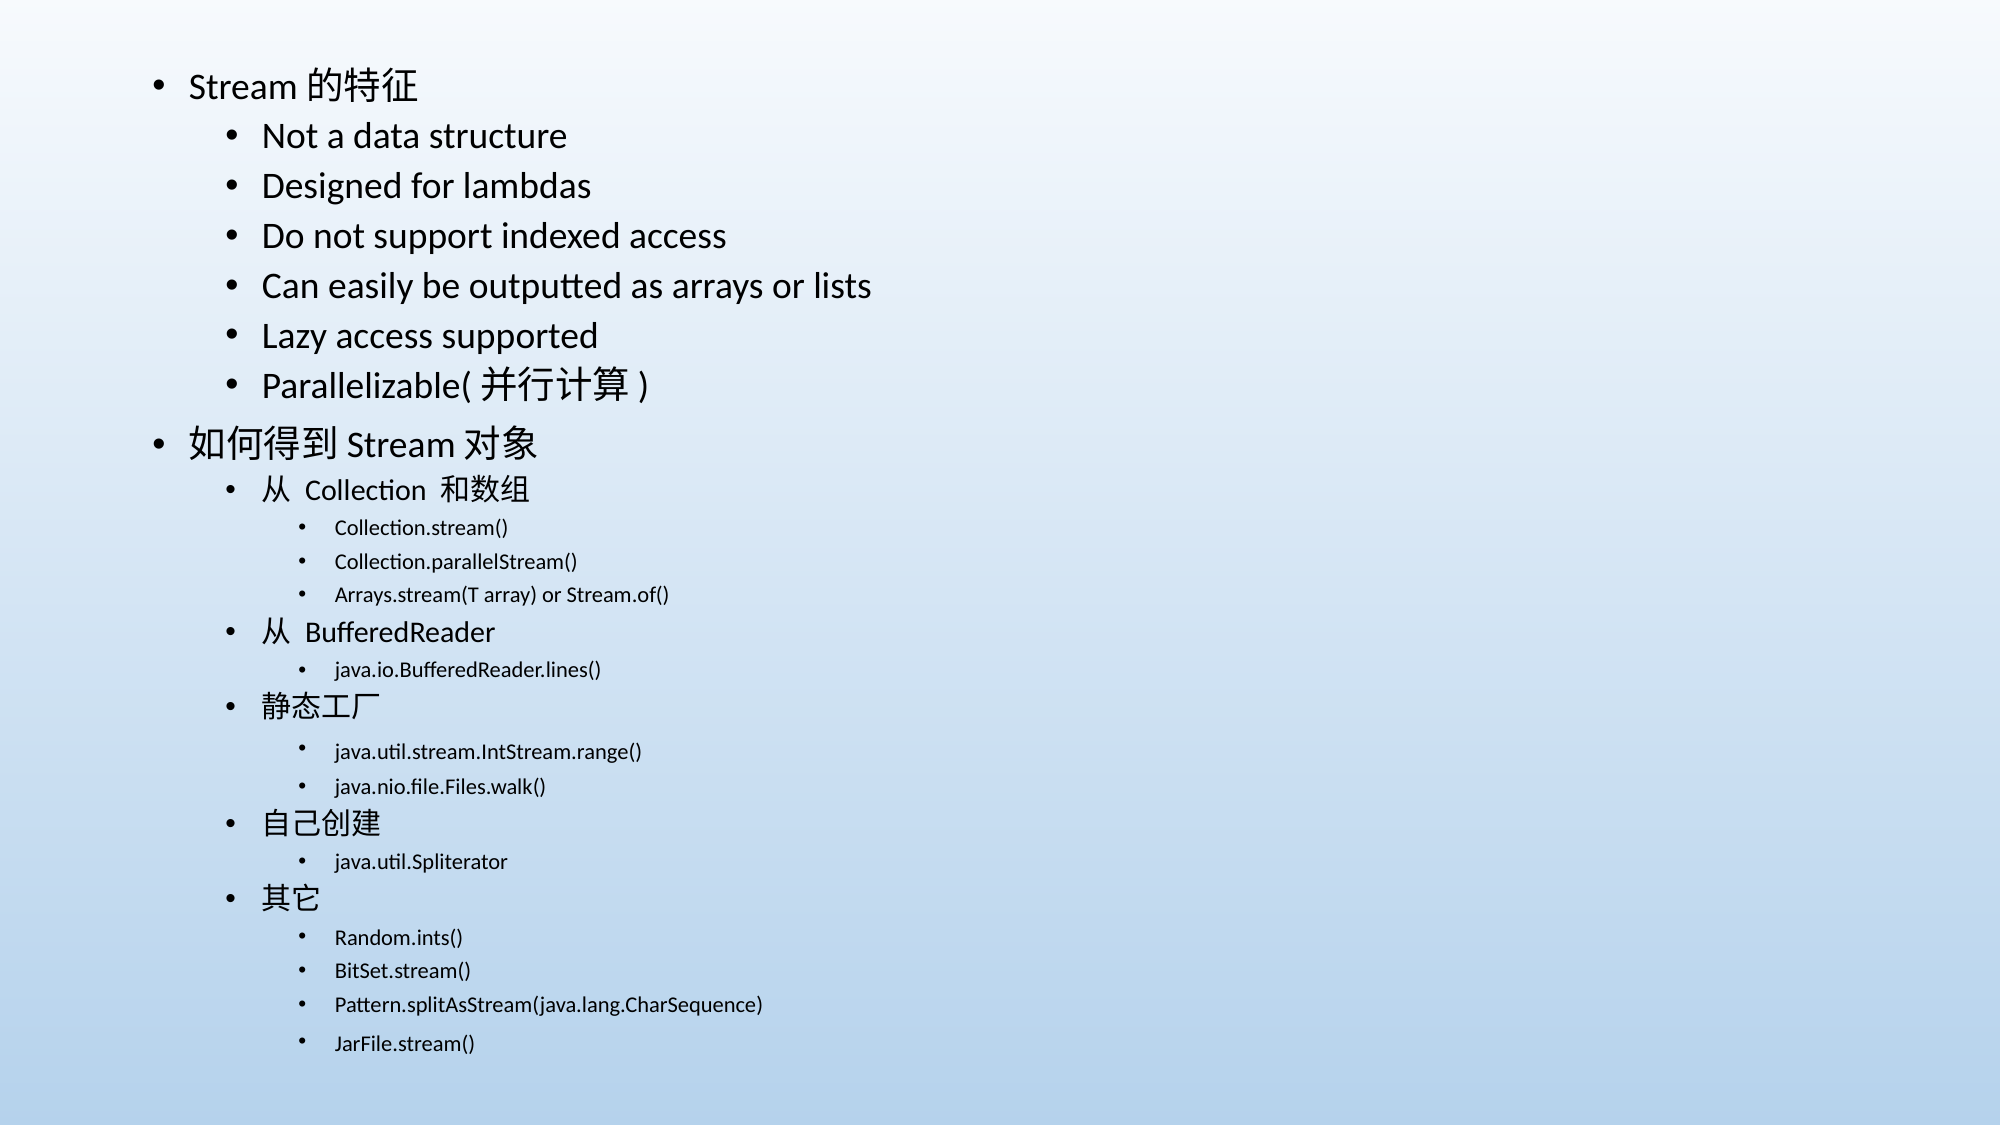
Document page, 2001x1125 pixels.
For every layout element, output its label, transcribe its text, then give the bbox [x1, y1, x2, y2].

list Stream的特征 Not a data structure Designed for lambdas Do not support indexed access Can easily be outputted as arrays or lists Lazy access supported Parallelizable(并行计算) 如何得到Stream对象 从 Collection 和数组 Collection.stream() Collection.parallelStream() Arrays.stream(T array) or Stream.of() 从 BufferedReader java.io.BufferedReader.lines() 静态工厂 java.util.stream.IntStream.range() java.nio.file.Files.walk() 自己创建 java.util.Spliterator 其它 Random.ints() BitSet.stream() Pattern.splitAsStream(java.lang.CharSequence) JarFile.stream() [137, 59, 1863, 1070]
